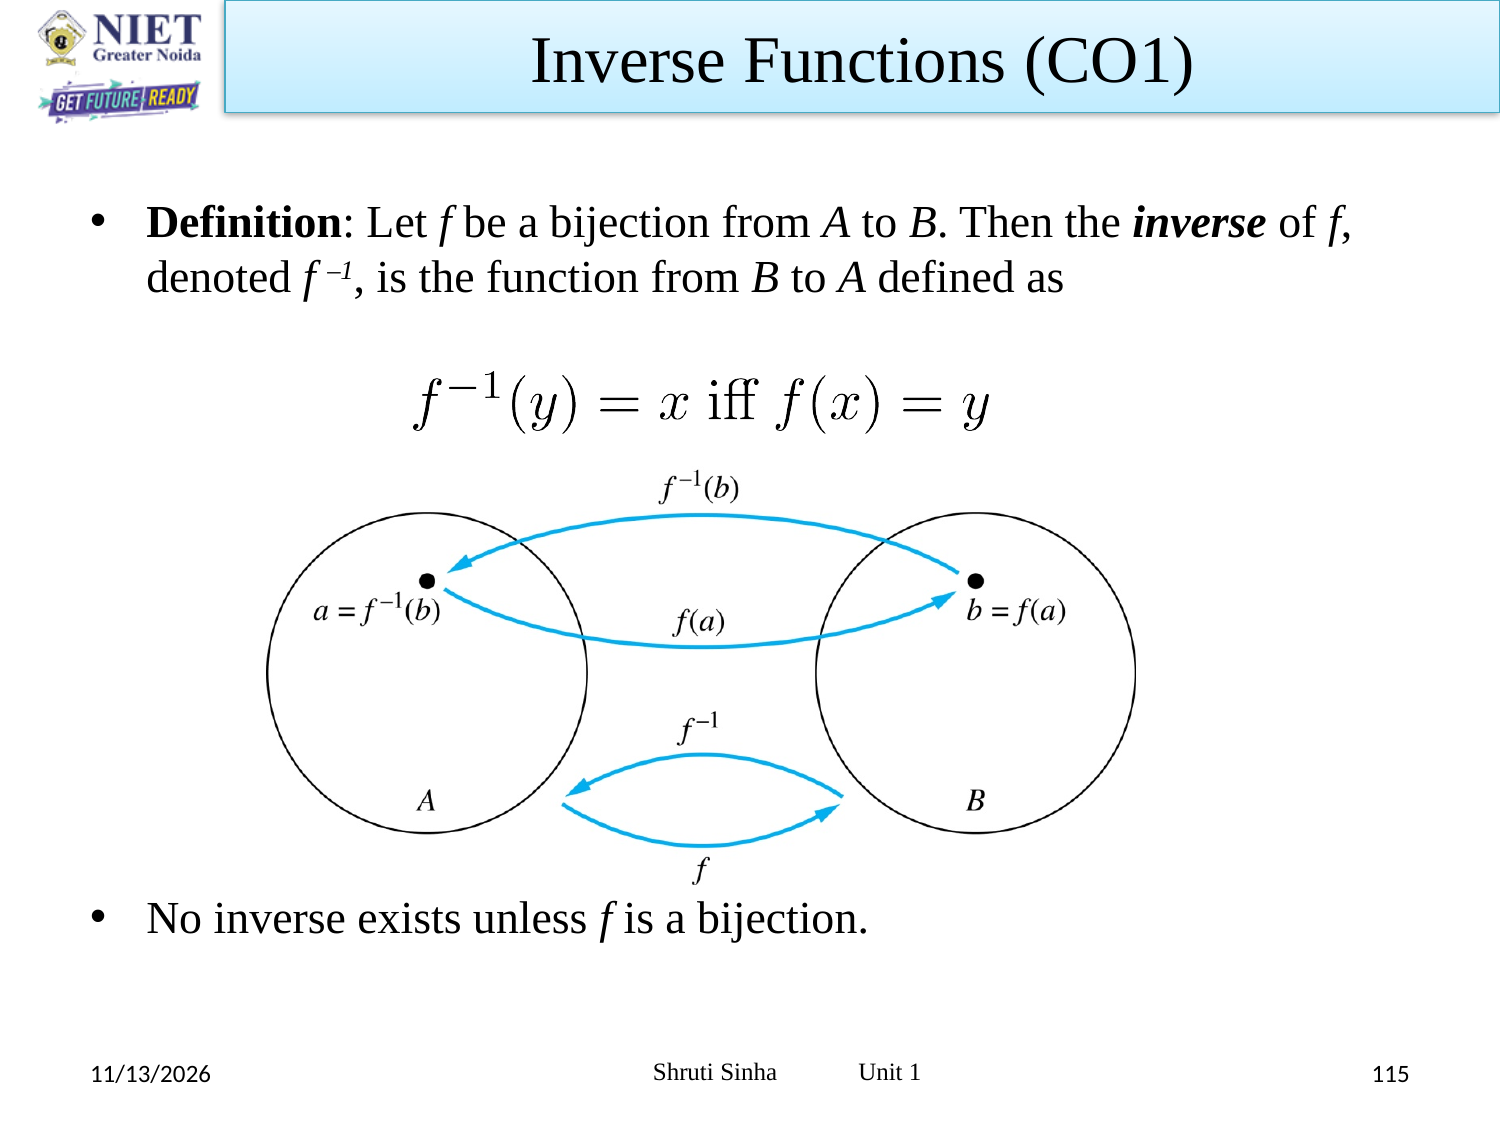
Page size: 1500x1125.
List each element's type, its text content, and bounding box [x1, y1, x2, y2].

picture [0, 0, 238, 135]
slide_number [75, 1042, 425, 1103]
picture [413, 371, 989, 434]
footer Shruti Sinha Unit 1 [375, 1040, 1200, 1100]
text_box Inverse Functions (CO1) [238, 0, 1500, 113]
picture [266, 459, 1137, 885]
slide_number 115 [1074, 1042, 1425, 1103]
list Definition: Let f be a bijection from A to B. Then the inverse of f, denoted f –1, is the function from B to A defined as No inverse exists unless f is a bijection. [75, 184, 1425, 972]
